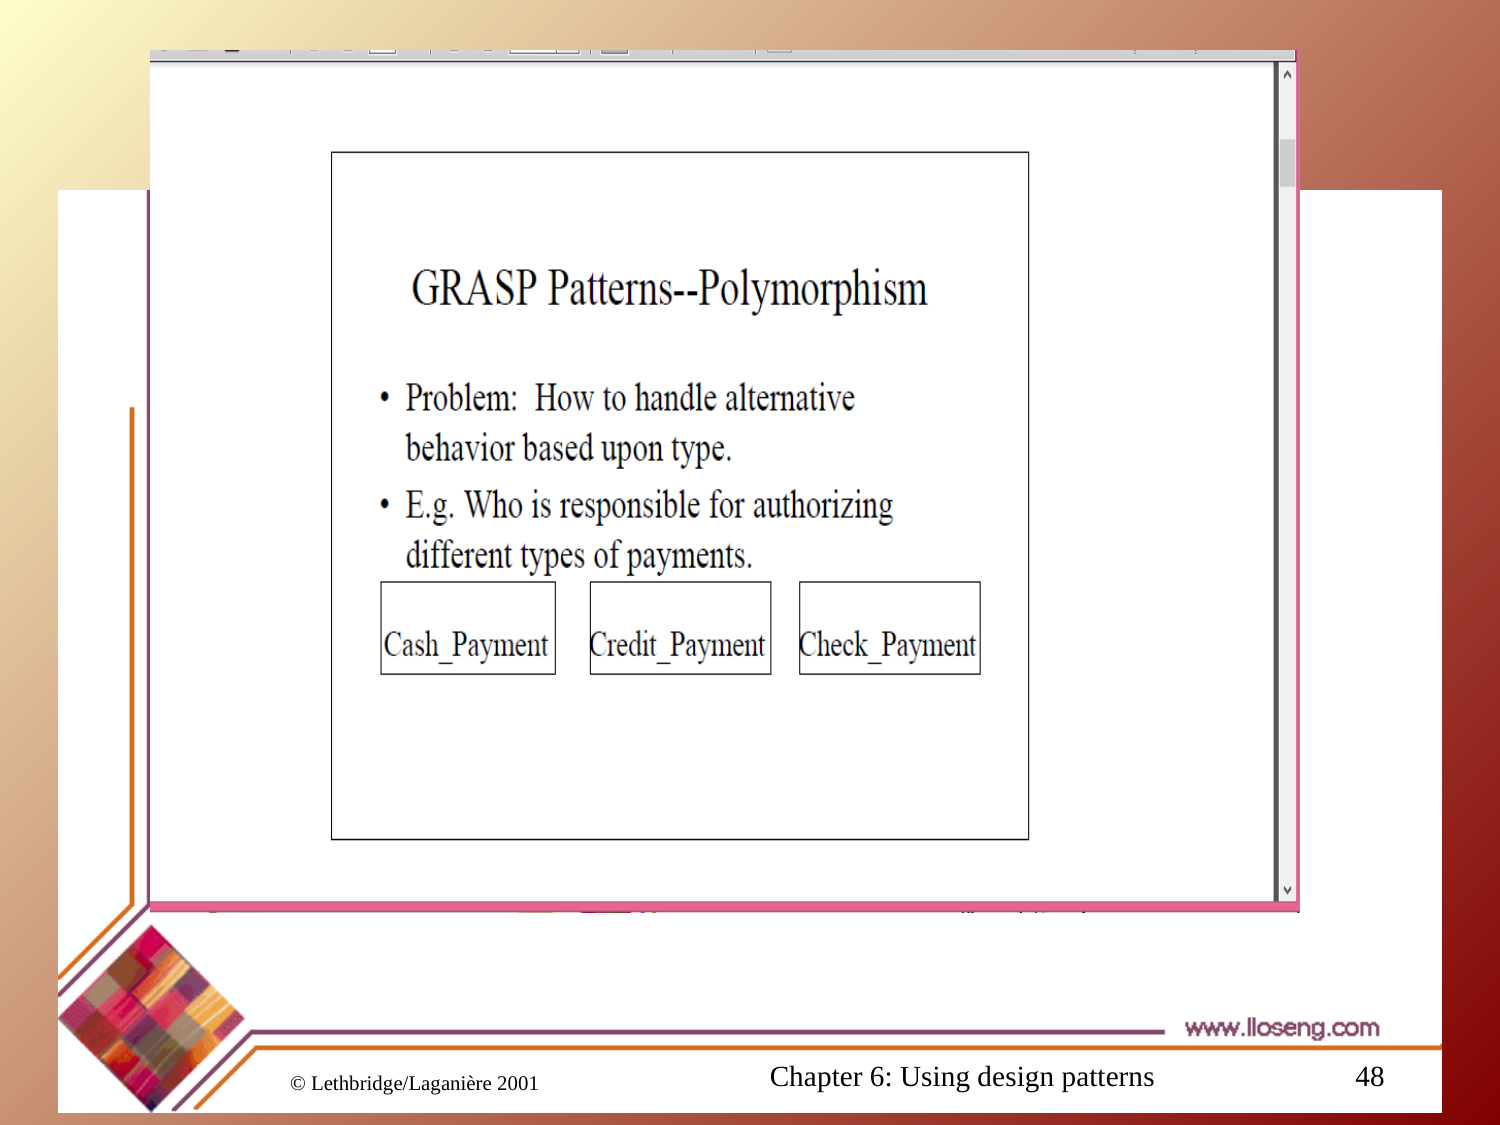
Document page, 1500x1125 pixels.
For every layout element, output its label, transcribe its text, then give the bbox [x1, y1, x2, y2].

slide_number © Lethbridge/Laganière 2001 [275, 1062, 600, 1125]
slide_number 48 [1325, 1050, 1400, 1125]
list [149, 49, 1301, 913]
footer Chapter 6: Using design patterns [624, 1050, 1300, 1125]
picture [58, 190, 1442, 1113]
